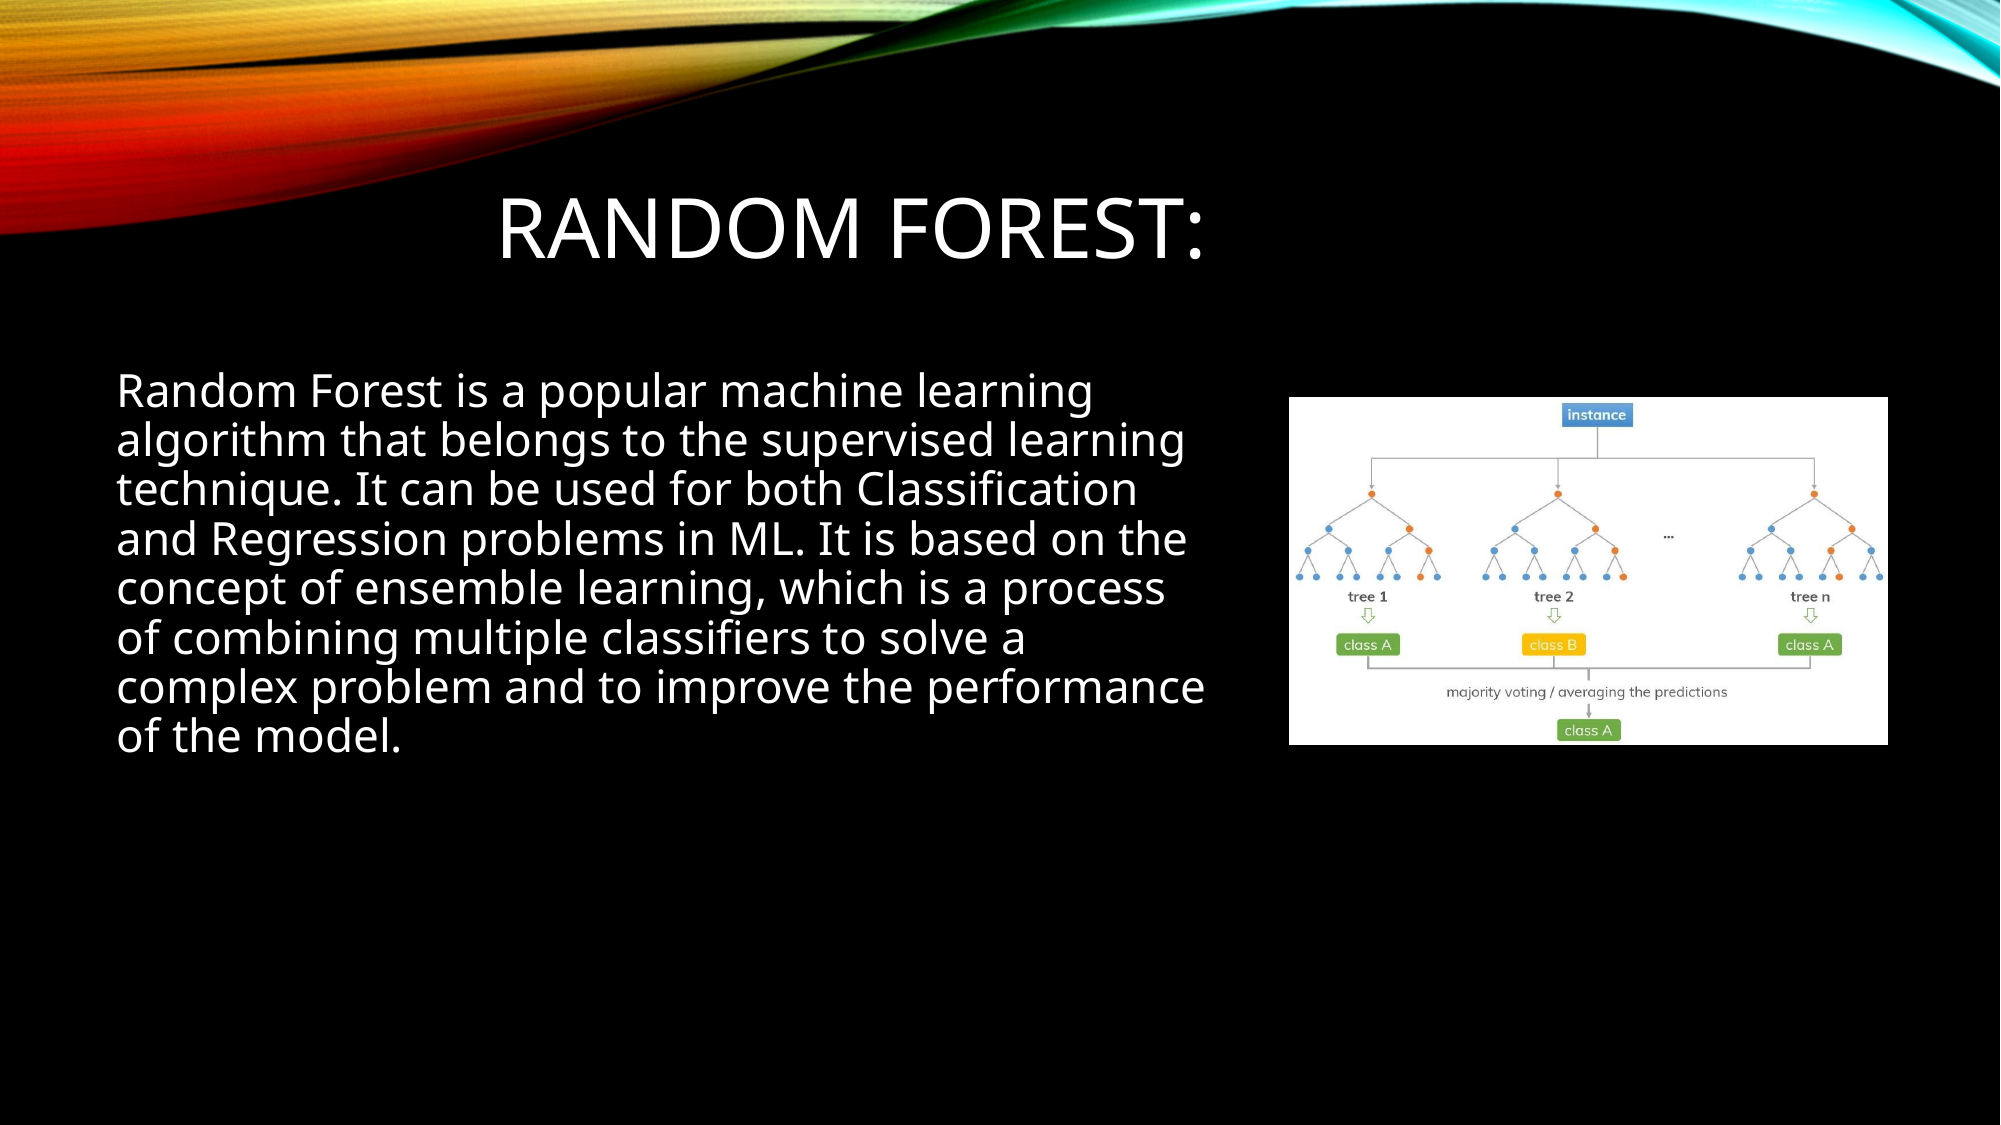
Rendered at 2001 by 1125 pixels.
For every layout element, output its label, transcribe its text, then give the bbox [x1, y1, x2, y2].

picture [0, 0, 2000, 237]
title Random forest: [101, 125, 1223, 338]
list Random Forest is a popular machine learning algorithm that belongs to the supervised learning technique. It can be used for both Classification and Regression problems in ML. It is based on the concept of ensemble learning, which is a process of combining multiple classifiers to solve a complex problem and to improve the performance of the model. [101, 360, 1223, 1021]
picture [1289, 397, 1888, 745]
